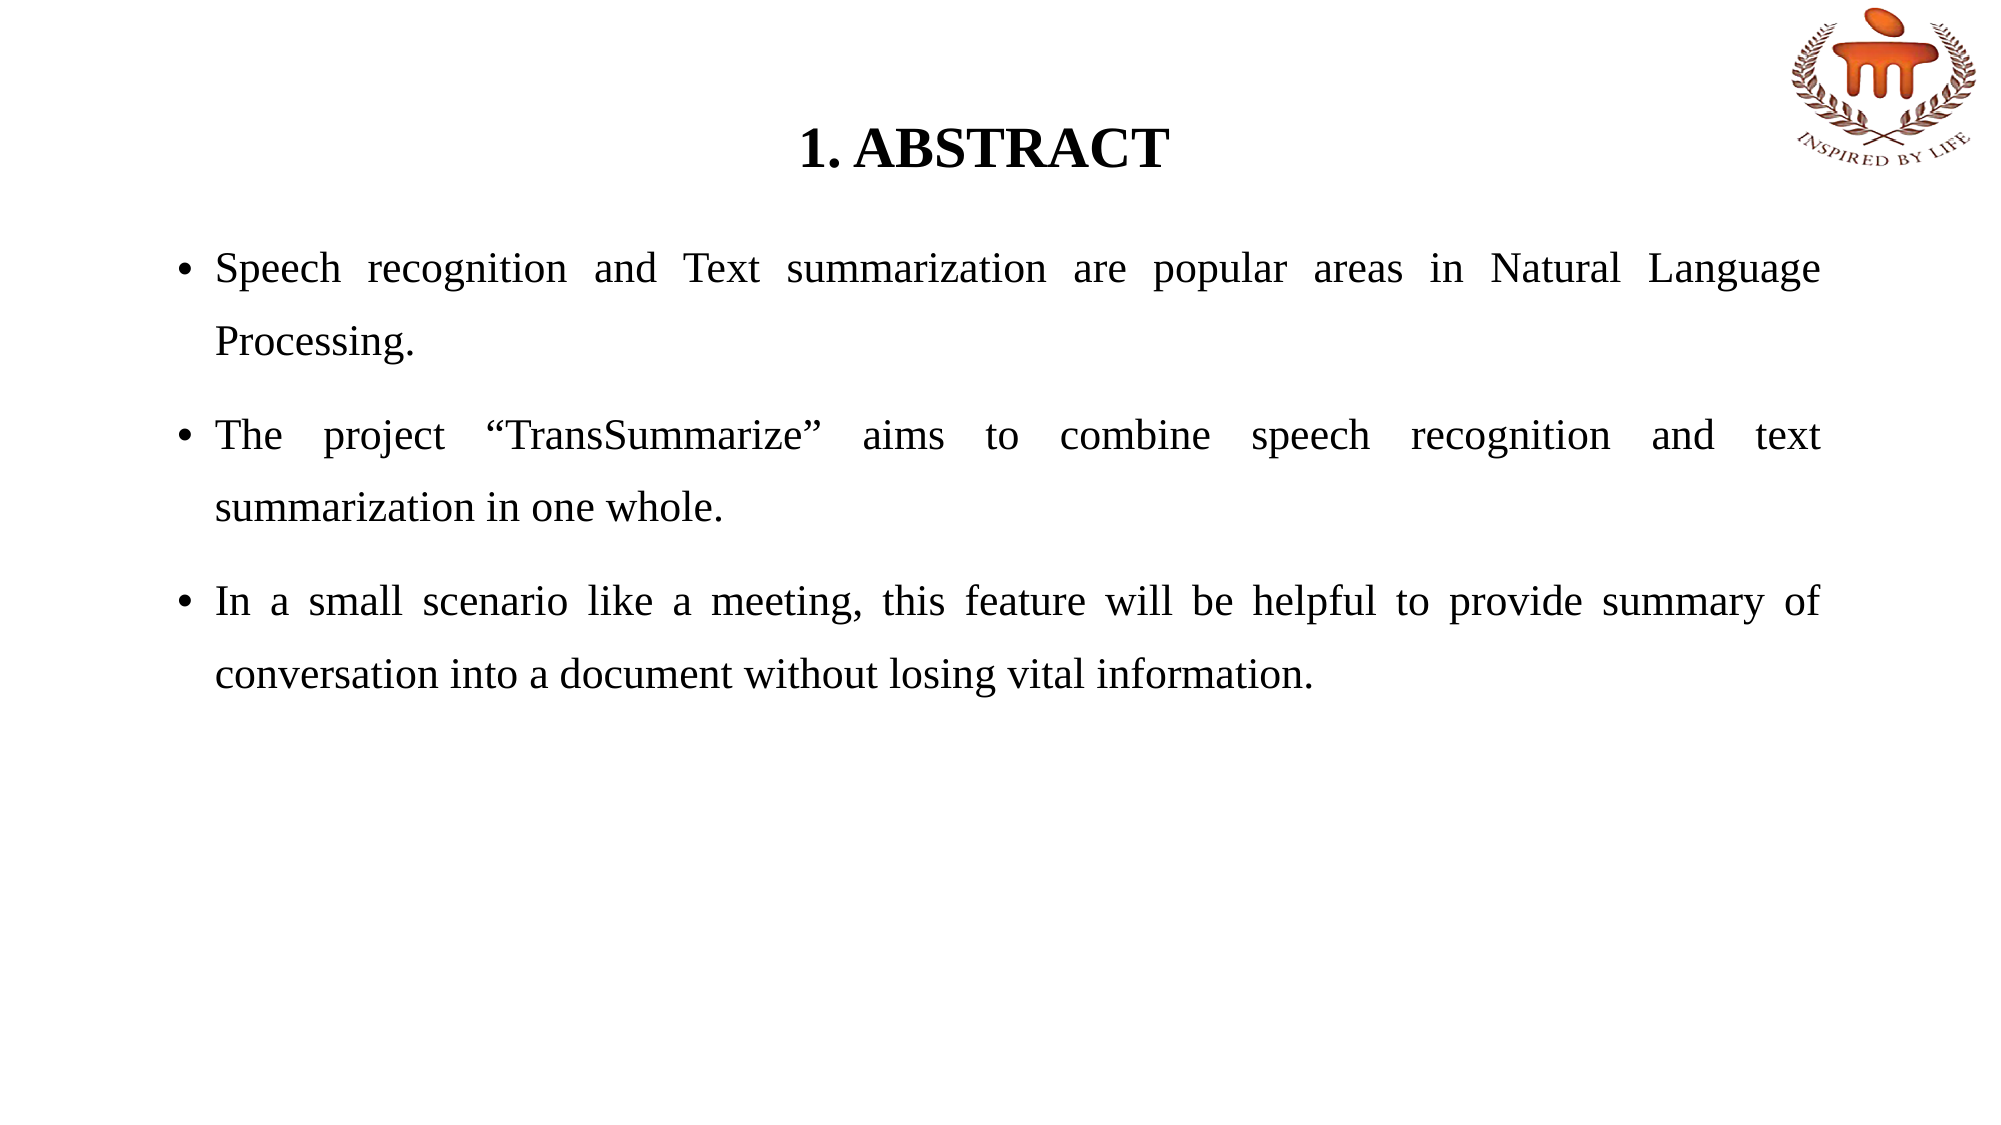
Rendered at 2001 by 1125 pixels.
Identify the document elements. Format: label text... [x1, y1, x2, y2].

picture [1762, 1, 2000, 169]
list Speech recognition and Text summarization are popular areas in Natural Language Processing. The project “TransSummarize” aims to combine speech recognition and text summarization in one whole. In a small scenario like a meeting, this feature will be helpful to provide summary of conversation into a document without losing vital information. [162, 212, 1838, 1059]
title 1. ABSTRACT [162, 45, 1807, 212]
